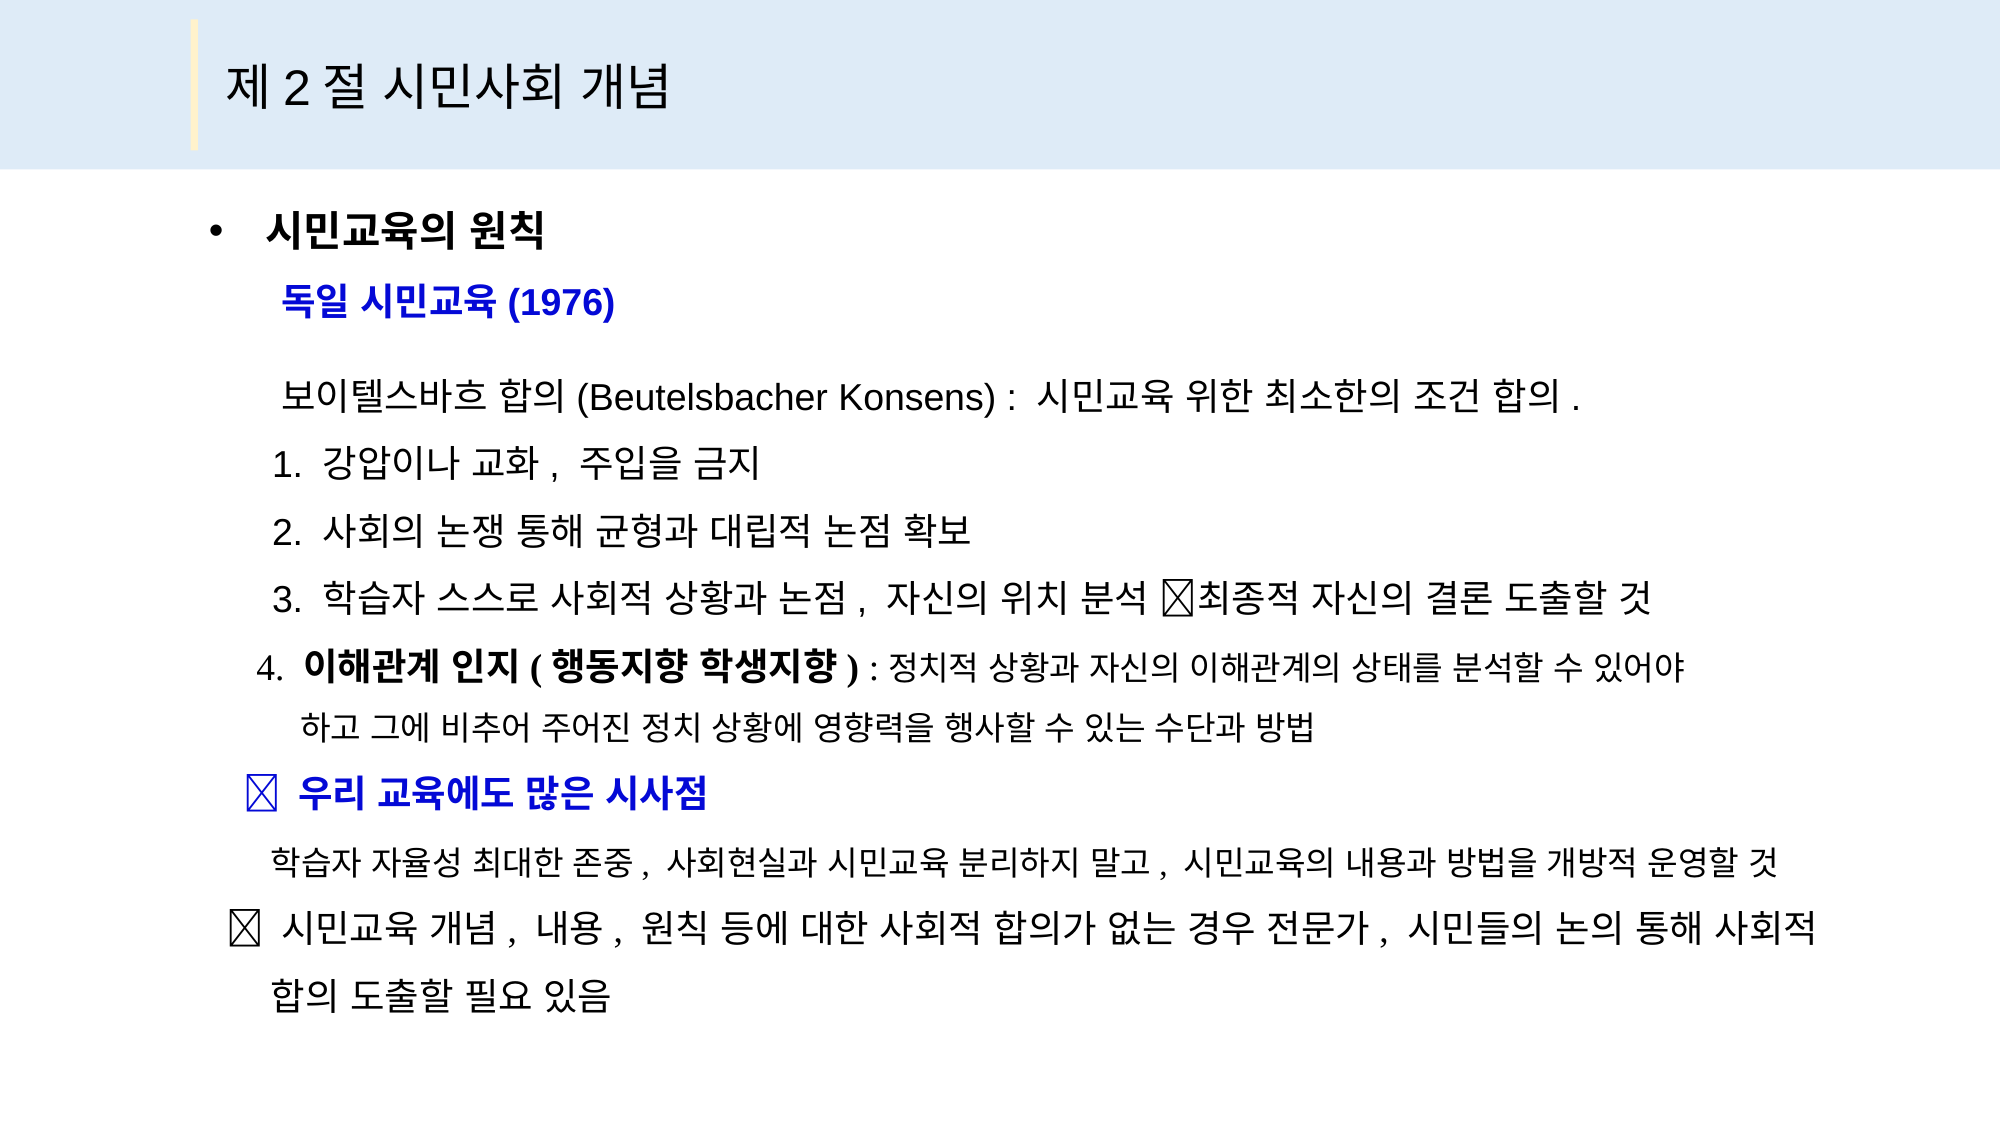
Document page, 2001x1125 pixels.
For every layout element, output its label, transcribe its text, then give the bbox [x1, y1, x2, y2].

text_box 제2절 시민사회 개념 [210, 48, 688, 124]
text_box 시민교육의 원칙 독일 시민교육(1976) 보이텔스바흐 합의(Beutelsbacher Konsens) : 시민교육 위한 최소한의 조건 합의. 1. 강압이나 교화, 주입을 금지 2. 사회의 논쟁 통해 균형과 대립적 논점 확보 3. 학습자 스스로 사회적 상황과 논점, 자신의 위치 분석 최종적 자신의 결론 도출할 것 4. 이해관계 인지(행동지향 학생지향) :정치적 상황과 자신의 이해관계의 상태를 분석할 수 있어야 하고 그에 비추어 주어진 정치 상황에 영향력을 행사할 수 있는 수단과 방법  우리 교육에도 많은 시사점 학습자 자율성 최대한 존중, 사회현실과 시민교육 분리하지 말고, 시민교육의 내용과 방법을 개방적 운영할 것  시민교육 개념, 내용, 원칙 등에 대한 사회적 합의가 없는 경우 전문가, 시민들의 논의 통해 사회적 합의 도출할 필요 있음 [194, 172, 1941, 1025]
text_box [190, 18, 199, 151]
text_box [0, 0, 2000, 171]
